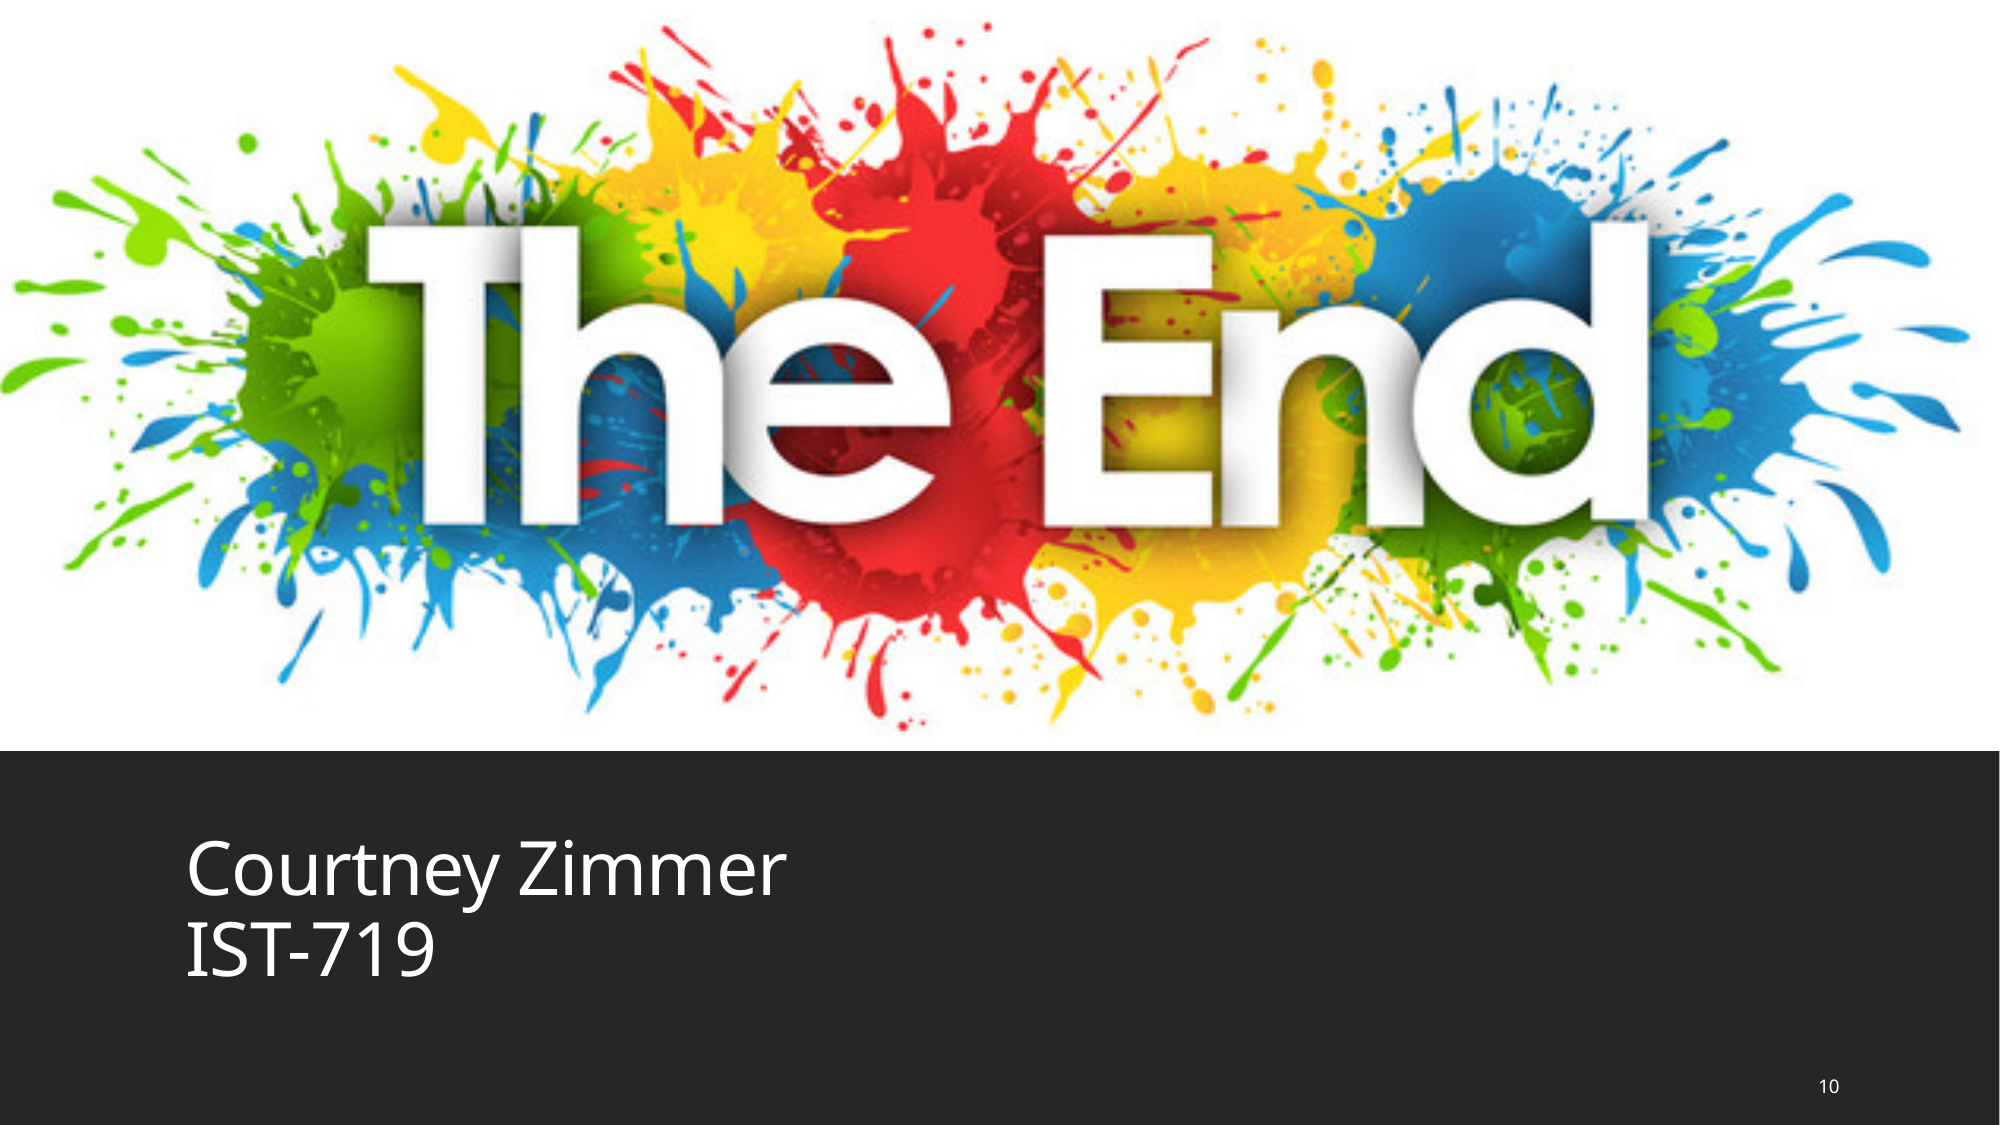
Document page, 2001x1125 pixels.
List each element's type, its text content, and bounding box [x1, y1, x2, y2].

picture [0, 18, 2000, 736]
title Courtney Zimmer IST-719 [170, 815, 1830, 994]
slide_number 10 [1803, 1057, 1932, 1118]
